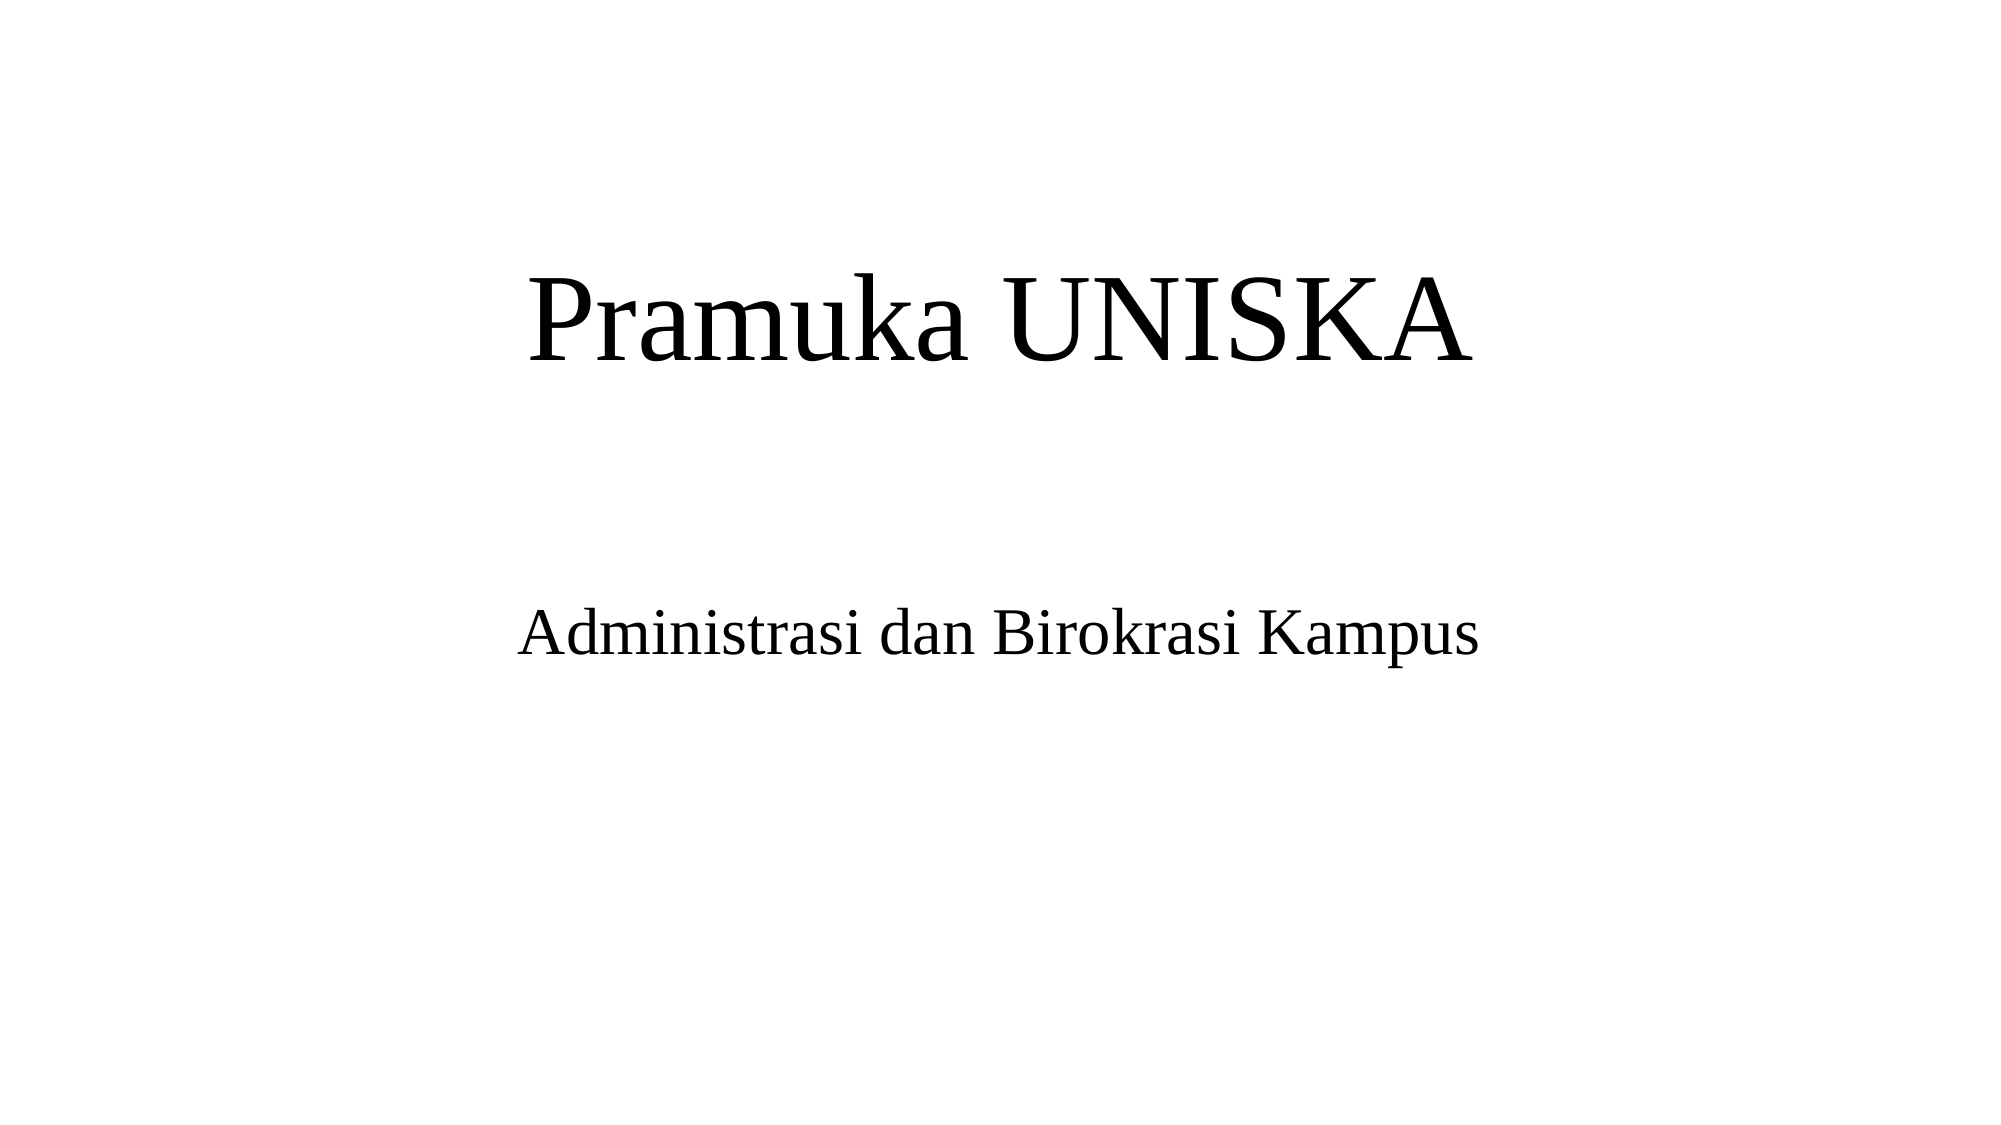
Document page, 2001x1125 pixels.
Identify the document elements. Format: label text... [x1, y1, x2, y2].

title Pramuka UNISKA [249, 184, 1750, 396]
subtitle Administrasi dan Birokrasi Kampus [249, 589, 1750, 801]
